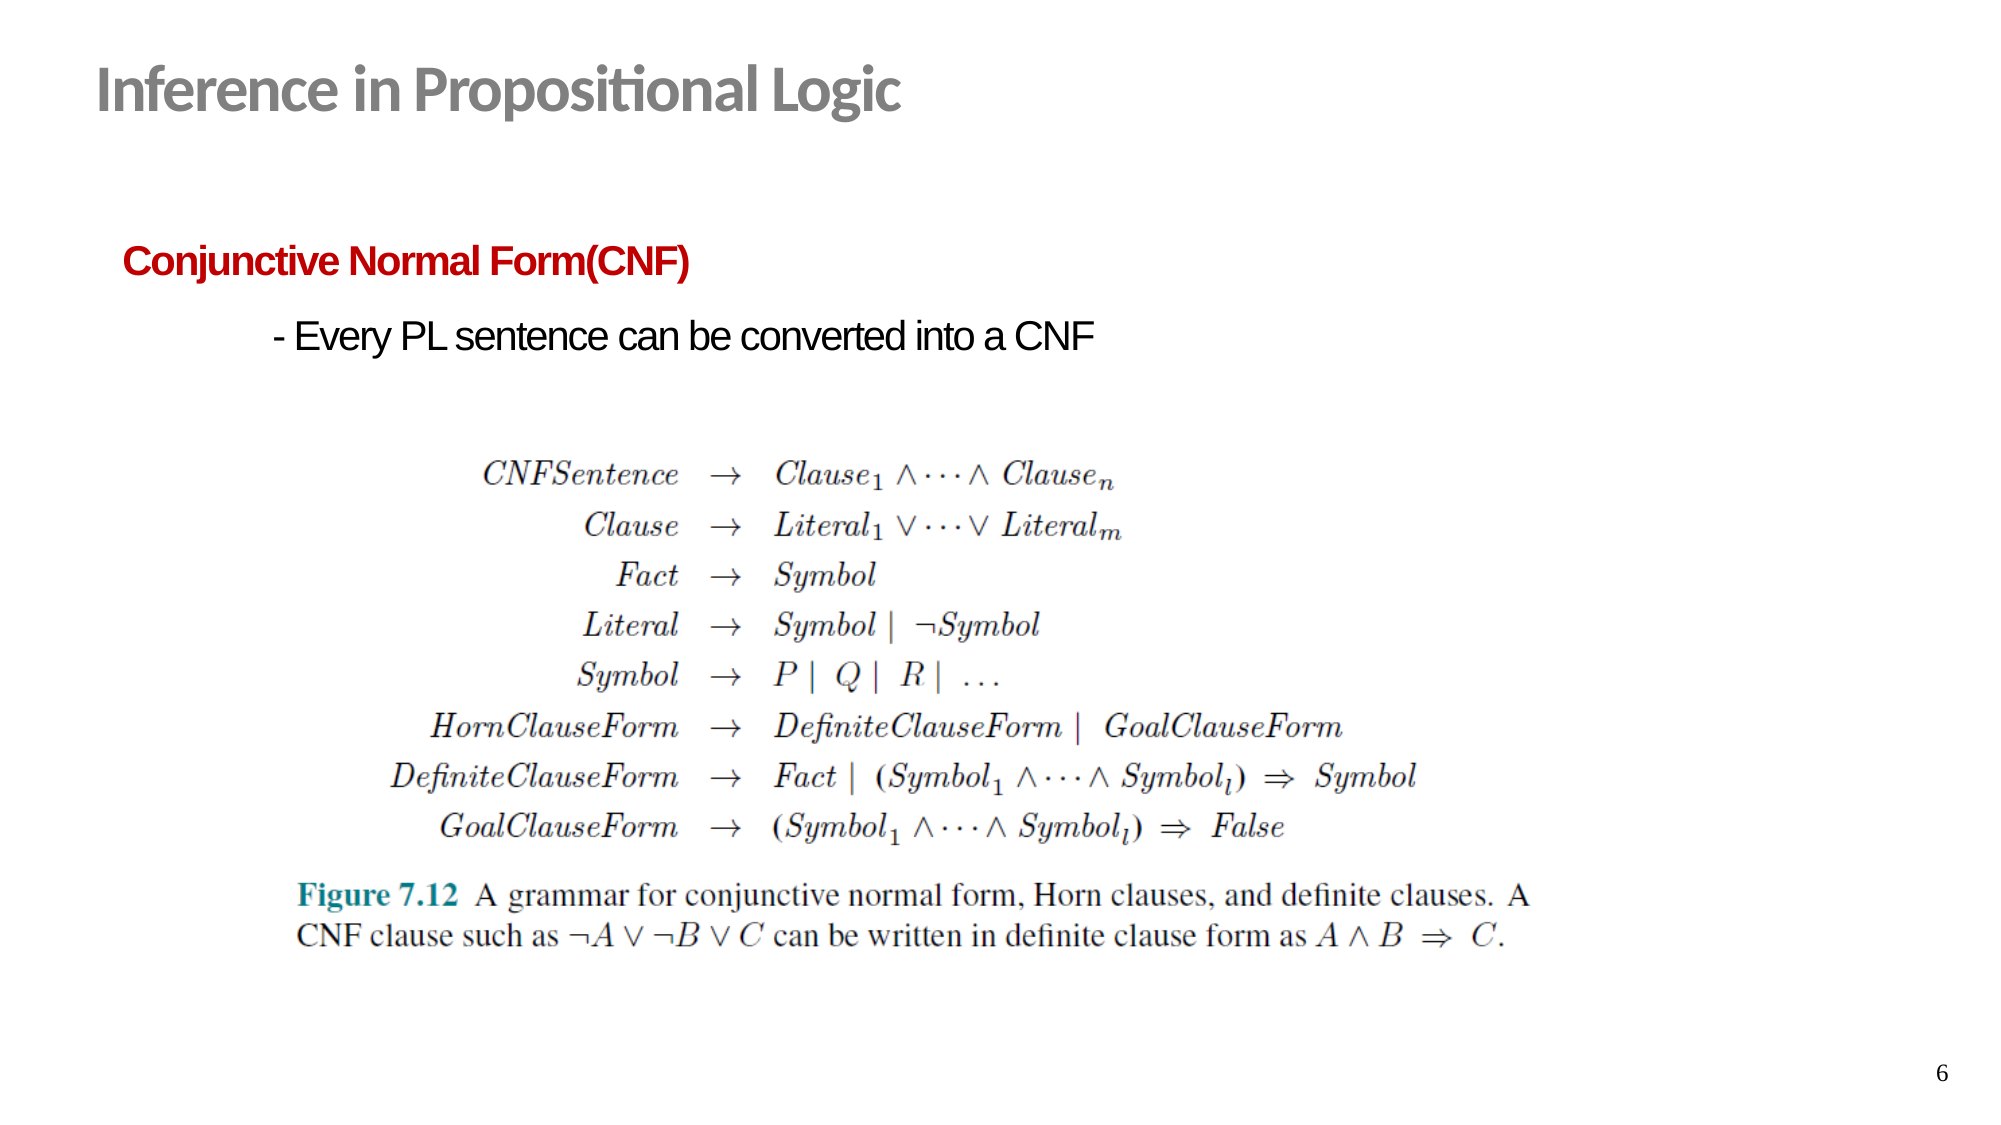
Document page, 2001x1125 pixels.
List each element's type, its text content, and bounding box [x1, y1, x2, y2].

title Inference in Propositional Logic [80, 22, 1942, 157]
text_box Conjunctive Normal Form(CNF) - Every PL sentence can be converted into a CNF [107, 226, 1821, 492]
picture [287, 447, 1539, 960]
slide_number 6 [1436, 1041, 1964, 1102]
